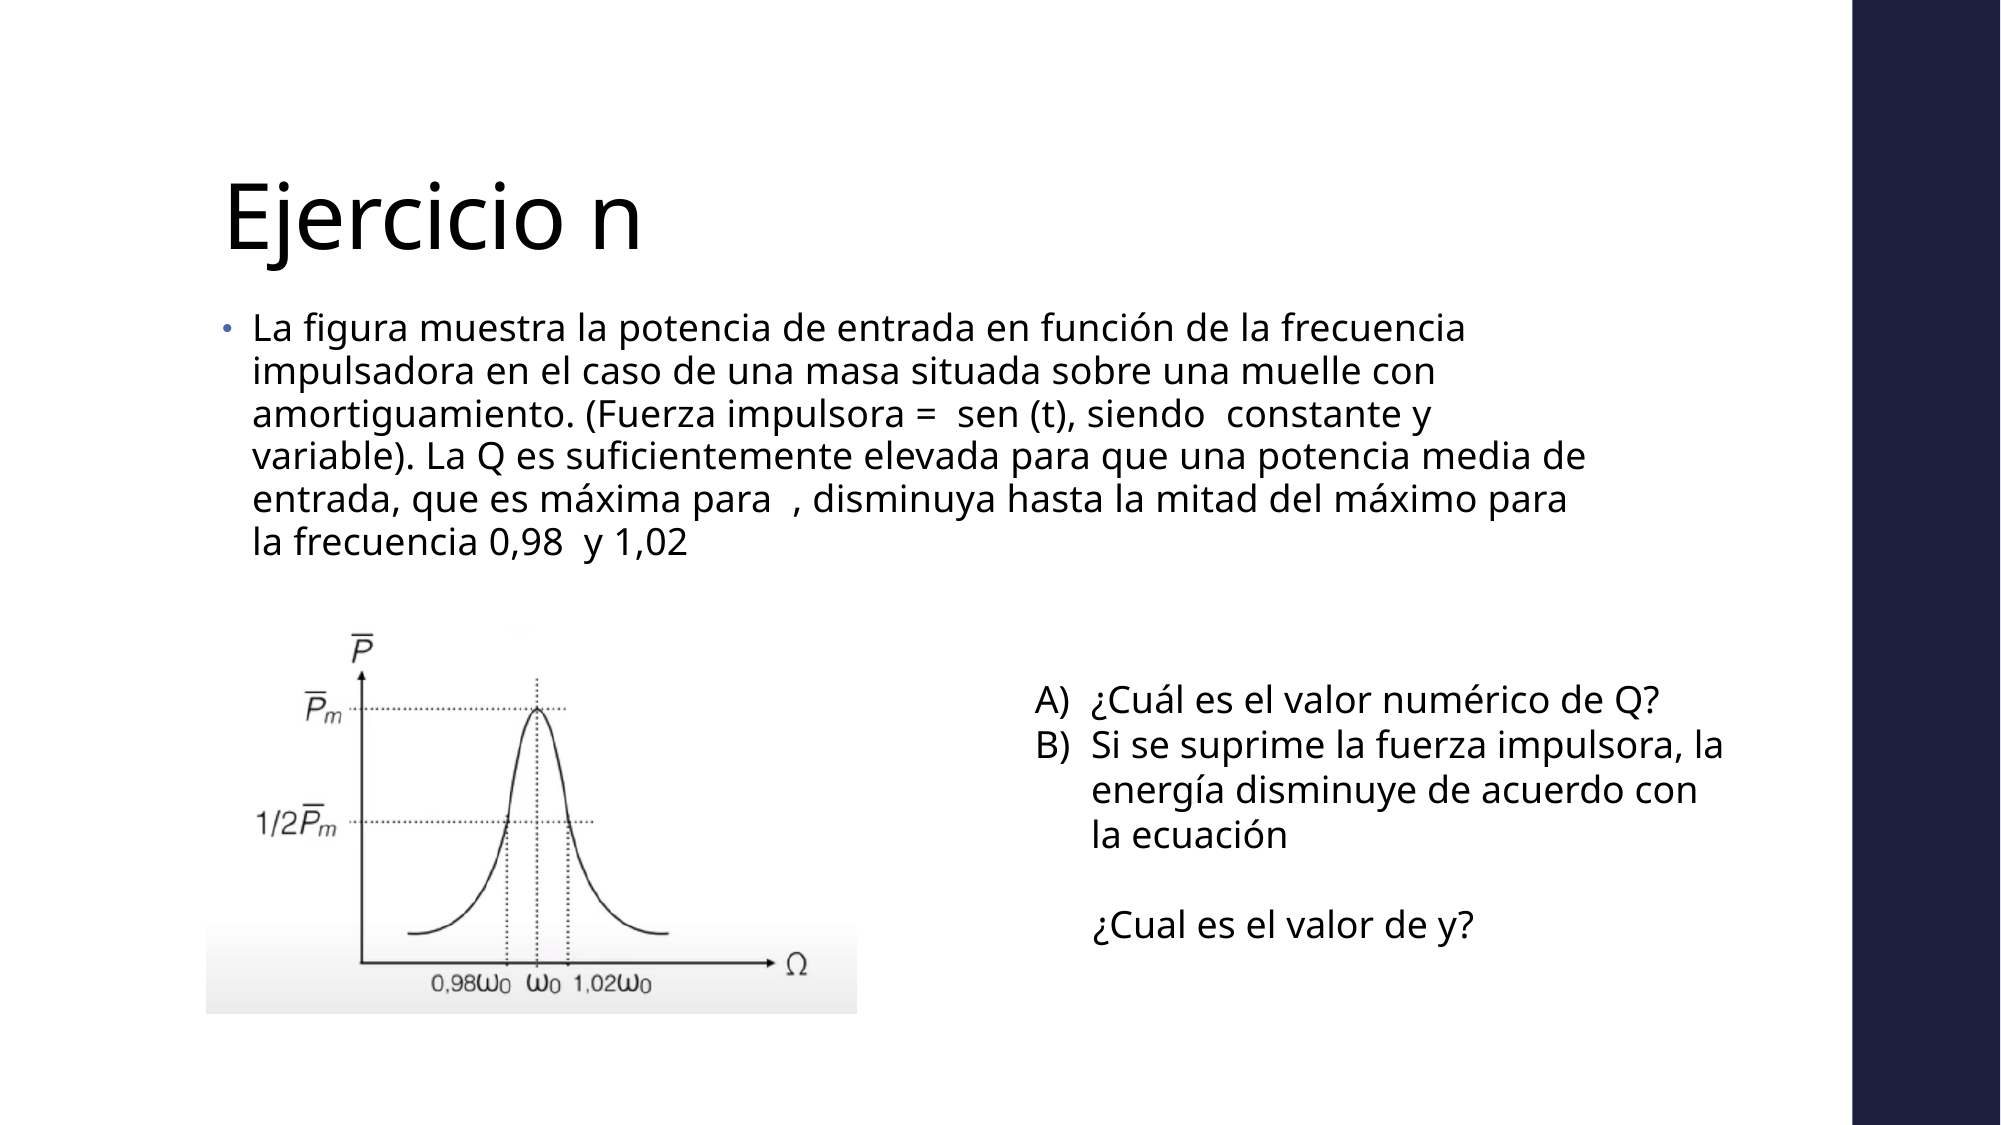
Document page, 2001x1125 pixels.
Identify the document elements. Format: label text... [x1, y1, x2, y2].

title Ejercicio n [206, 60, 1797, 278]
picture [206, 625, 857, 1015]
